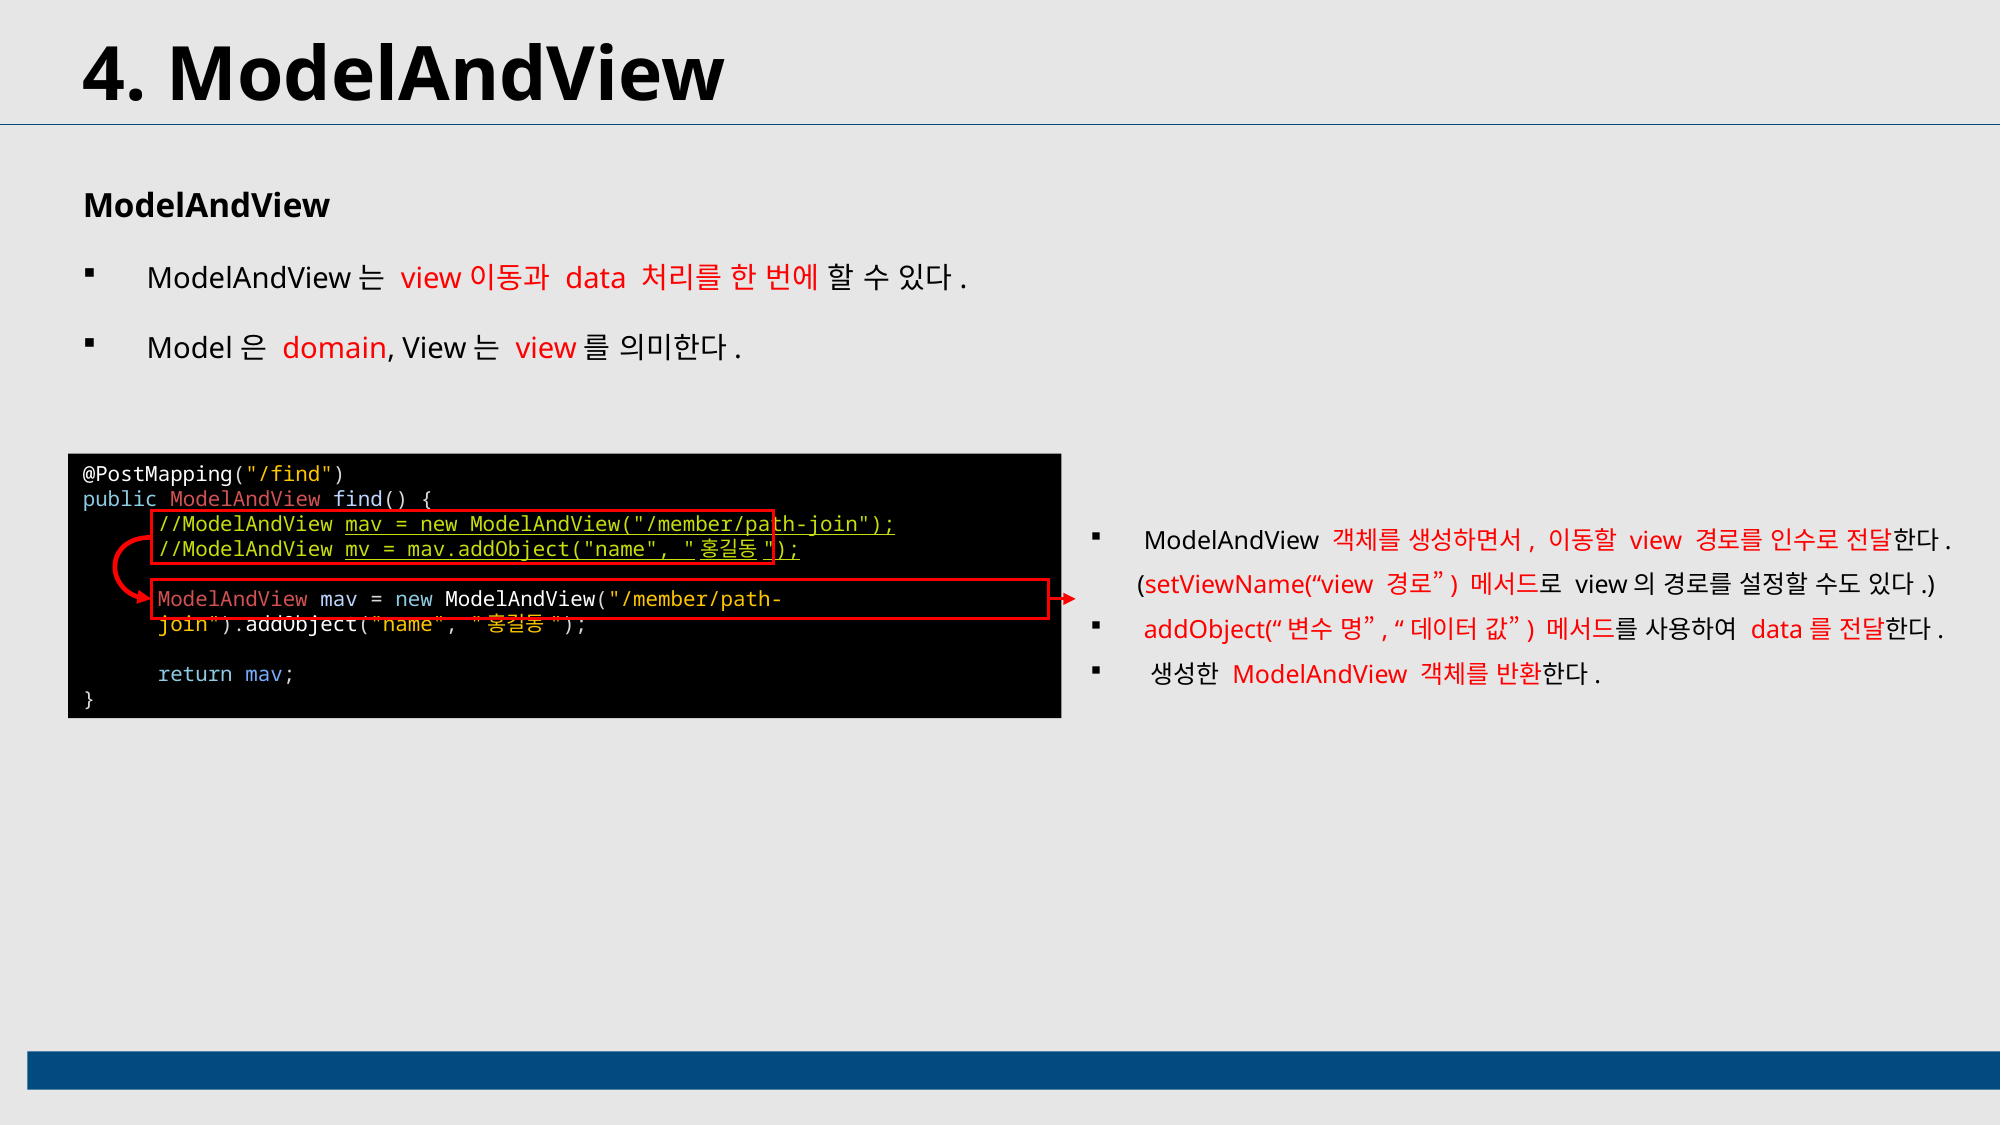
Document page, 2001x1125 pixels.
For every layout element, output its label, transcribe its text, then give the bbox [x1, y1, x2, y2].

text_box [151, 579, 1049, 619]
text_box @PostMapping("/find") public ModelAndView find() { //ModelAndView mav = new ModelAndView("/member/path-join"); //ModelAndView mv = mav.addObject("name", "홍길동"); ModelAndView mav = new ModelAndView("/member/path-join").addObject("name", "홍길동"); return mav; } [68, 453, 1062, 719]
text_box [26, 1050, 2000, 1091]
text_box [151, 510, 774, 564]
text_box ModelAndView 객체를 생성하면서, 이동할 view 경로를 인수로 전달한다. (setViewName(“view 경로”) 메서드로 view의 경로를 설정할 수도 있다.) addObject(“변수 명”, “데이터 값”) 메서드를 사용하여 data를 전달한다. 생성한 ModelAndView 객체를 반환한다. [1075, 501, 1987, 696]
text_box 4. ModelAndView [68, 18, 1375, 124]
text_box ModelAndView ModelAndView는 view이동과 data 처리를 한 번에 할 수 있다. Model은 domain, View는 view를 의미한다. [68, 156, 1532, 372]
